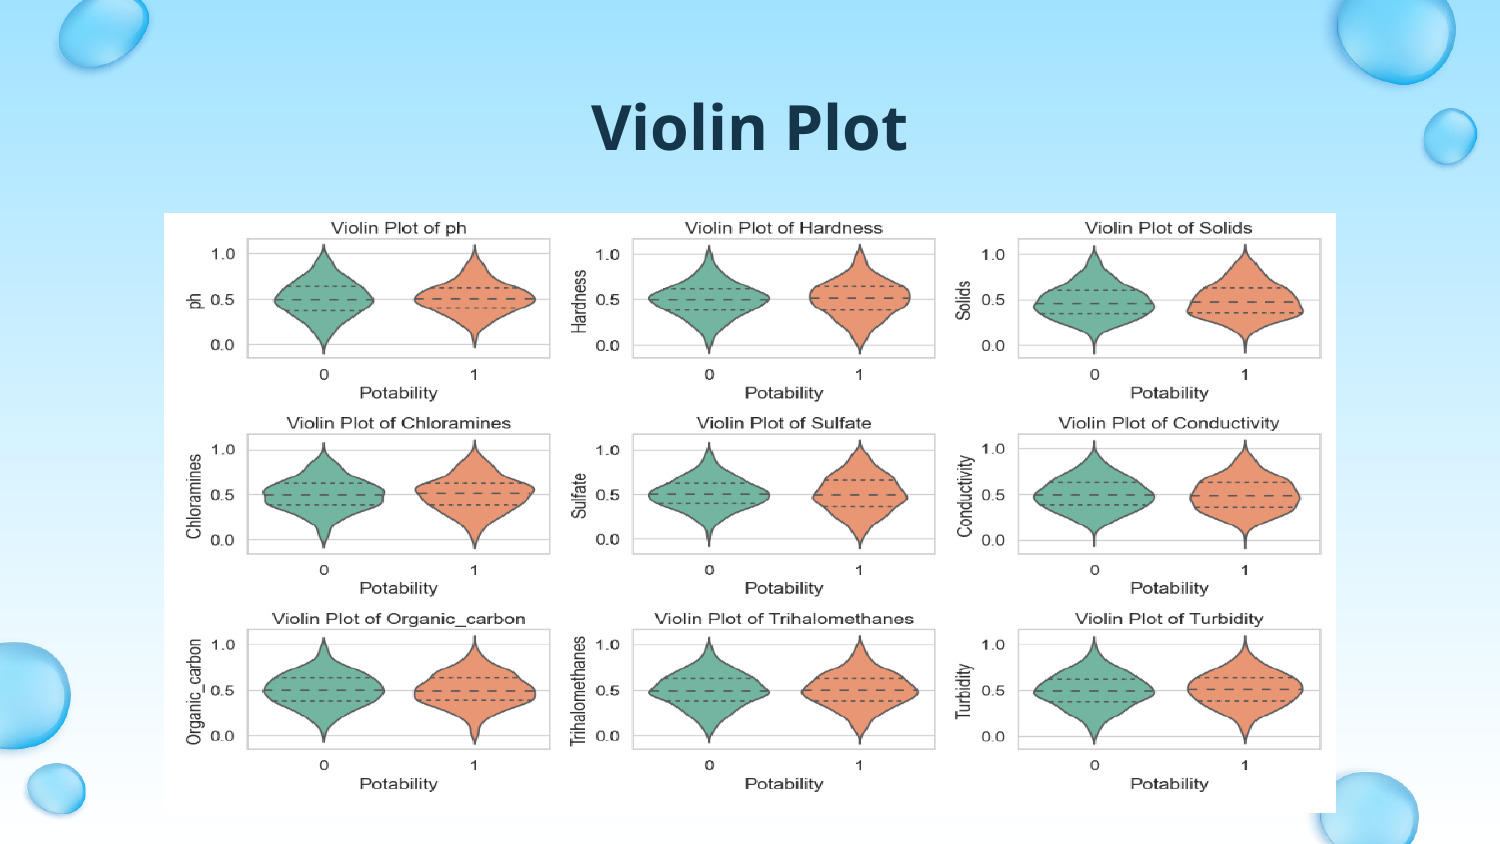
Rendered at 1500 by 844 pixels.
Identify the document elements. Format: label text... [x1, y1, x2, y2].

picture [0, 0, 1500, 844]
title Violin Plot [118, 72, 1382, 167]
